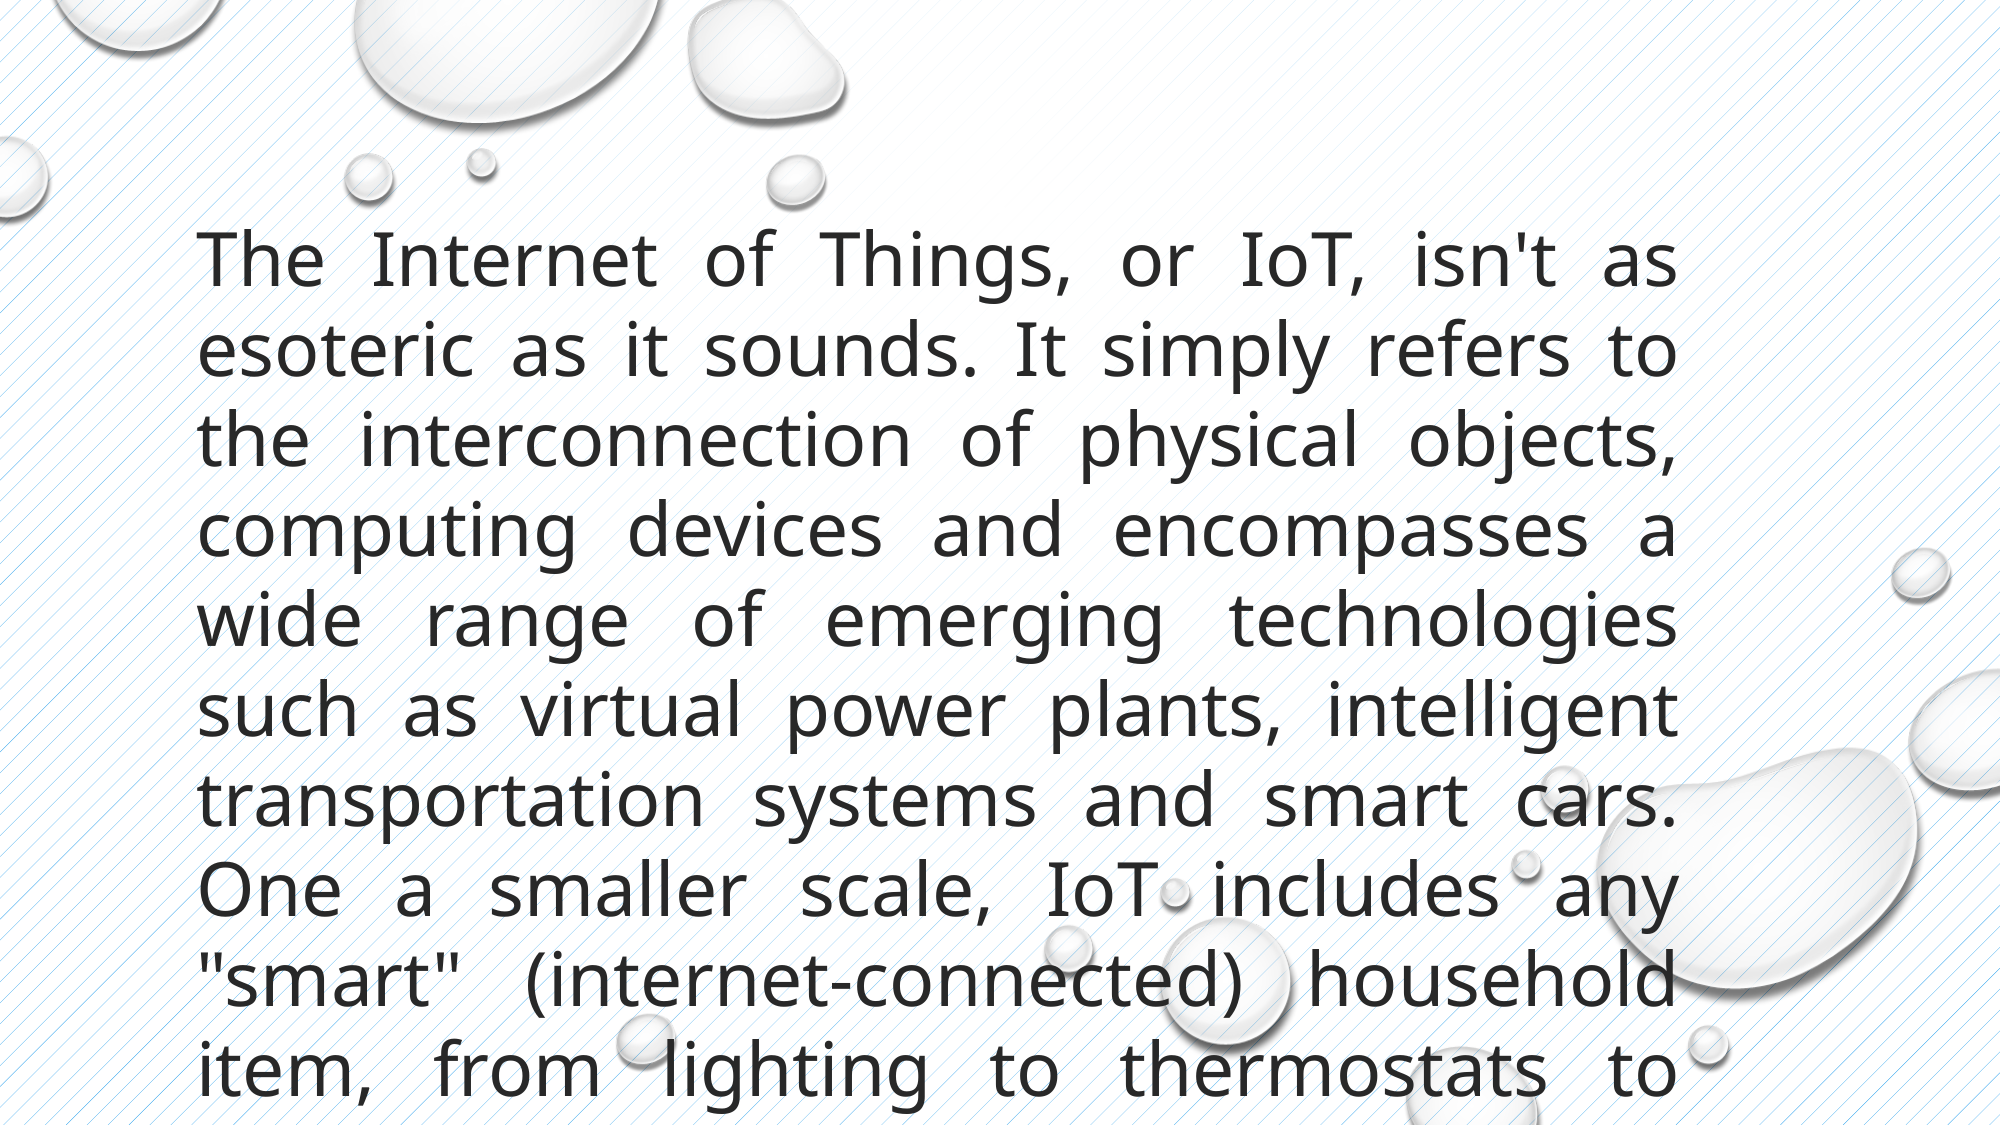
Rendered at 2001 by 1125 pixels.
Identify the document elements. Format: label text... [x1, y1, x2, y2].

picture [0, 0, 2000, 1125]
text_box The Internet of Things, or IoT, isn't as esoteric as it sounds. It simply refers to the interconnection of physical objects, computing devices and encompasses a wide range of emerging technologies such as virtual power plants, intelligent transportation systems and smart cars. One a smaller scale, IoT includes any "smart" (internet-connected) household item, from lighting to thermostats to televisions. [181, 203, 1696, 1125]
